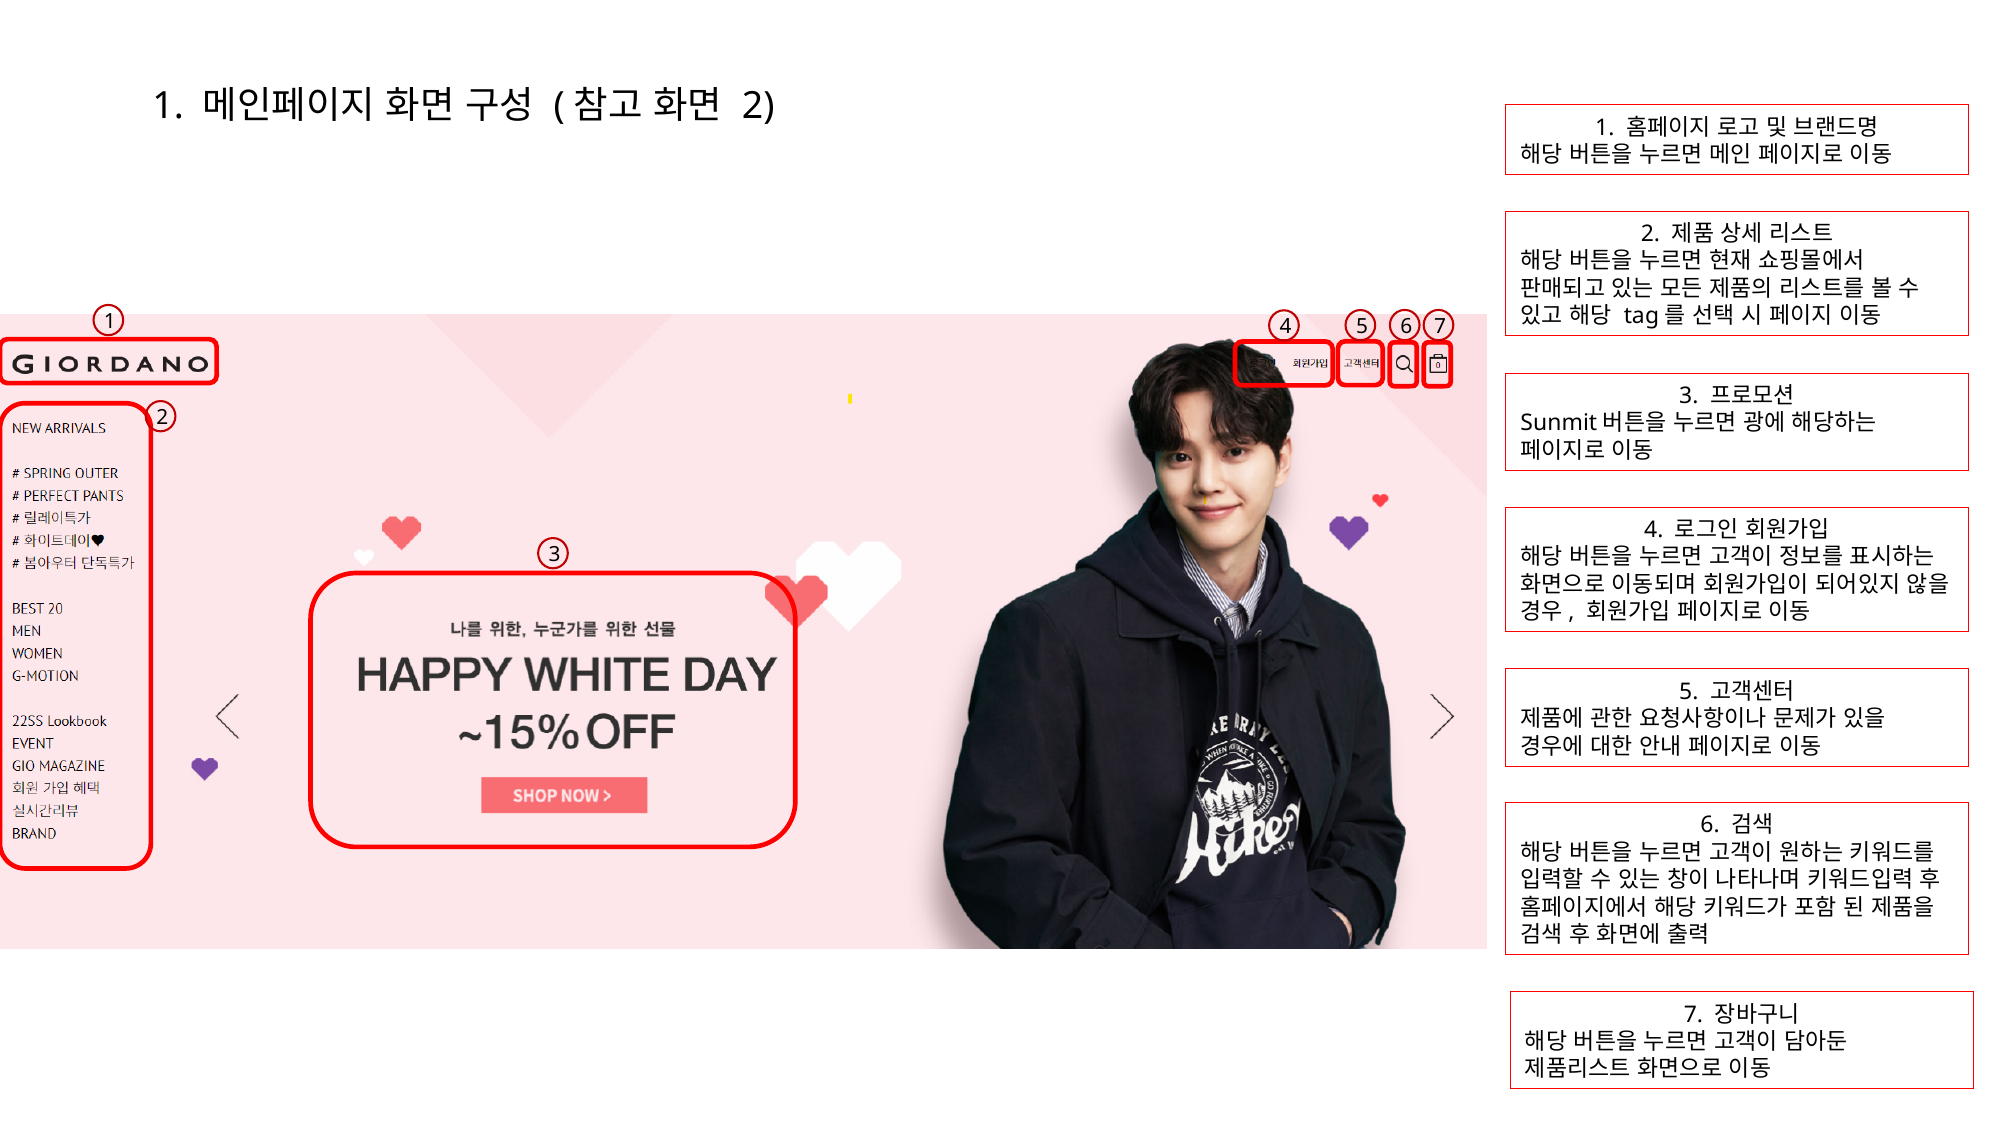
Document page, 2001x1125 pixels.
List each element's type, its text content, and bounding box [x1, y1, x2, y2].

text_box 1 [93, 303, 123, 314]
text_box 2. 제품 상세 리스트 해당 버튼을 누르면 현재 쇼핑몰에서 판매되고 있는 모든 제품의 리스트를 볼 수 있고 해당 tag를 선택 시 페이지 이동 [1505, 211, 1969, 336]
text_box 4. 로그인 회원가입 해당 버튼을 누르면 고객이 정보를 표시하는 화면으로 이동되며 회원가입이 되어있지 않을 경우, 회원가입 페이지로 이동 [1505, 507, 1969, 632]
text_box 5 [1348, 308, 1372, 314]
text_box 7. 장바구니 해당 버튼을 누르면 고객이 담아둔 제품리스트 화면으로 이동 [1510, 991, 1974, 1089]
text_box 1. 홈페이지 로고 및 브랜드명 해당 버튼을 누르면 메인 페이지로 이동 [1505, 104, 1969, 175]
text_box 7 [1426, 308, 1451, 314]
text_box 6 [1393, 308, 1417, 314]
text_box 5. 고객센터 제품에 관한 요청사항이나 문제가 있을 경우에 대한 안내 페이지로 이동 [1505, 668, 1969, 767]
title 1. 메인페이지 화면 구성 (참고 화면 2) [137, 59, 1863, 153]
picture [0, 314, 1487, 950]
text_box 3. 프로모션 Sunmit버튼을 누르면 광에 해당하는 페이지로 이동 [1505, 373, 1969, 471]
text_box 6. 검색 해당 버튼을 누르면 고객이 원하는 키워드를 입력할 수 있는 창이 나타나며 키워드입력 후 홈페이지에서 해당 키워드가 포함 된 제품을 검색 후 화면에 출력 [1505, 802, 1969, 955]
text_box 4 [1272, 309, 1296, 314]
